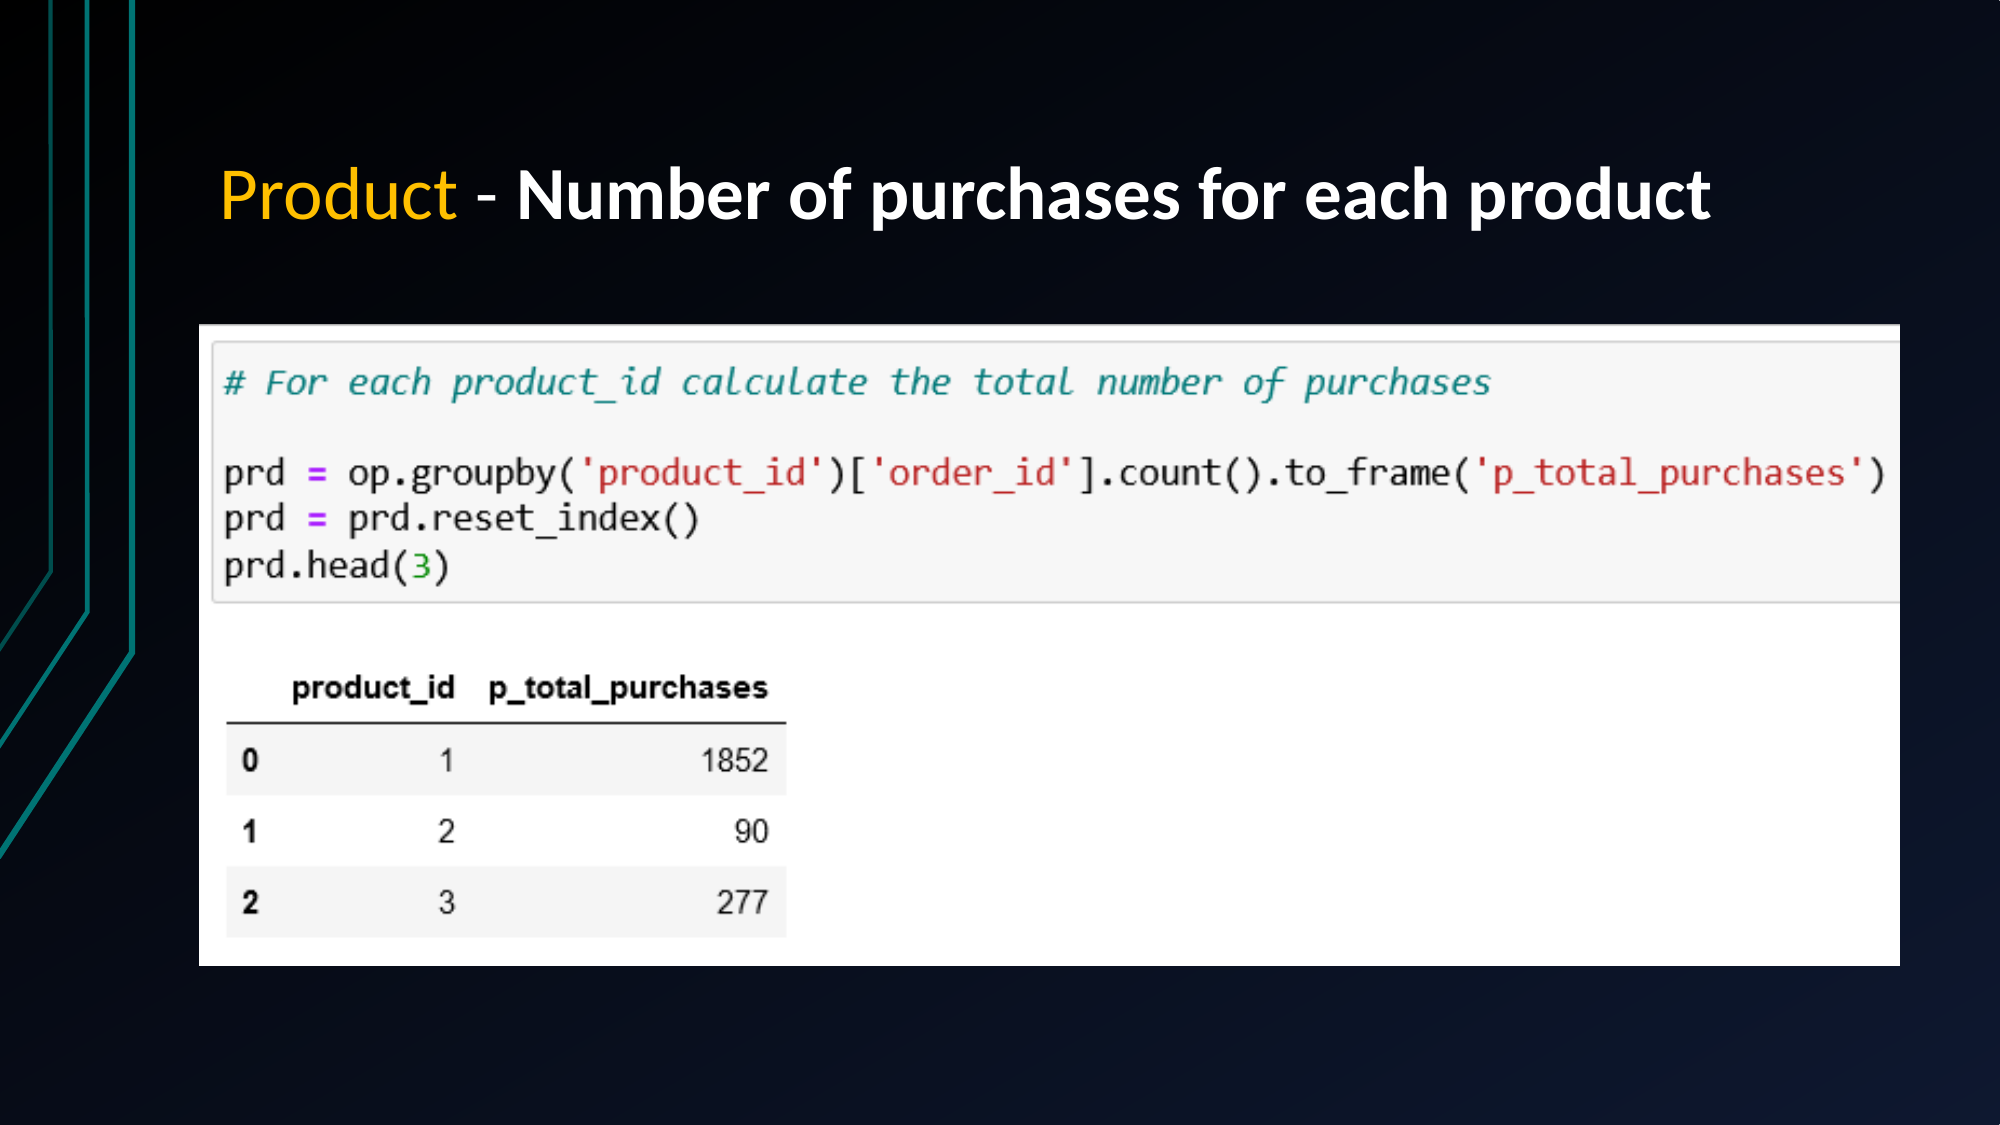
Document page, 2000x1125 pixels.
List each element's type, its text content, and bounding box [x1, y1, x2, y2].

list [199, 324, 1900, 967]
title Product - Number of purchases for each product [199, 45, 1900, 246]
